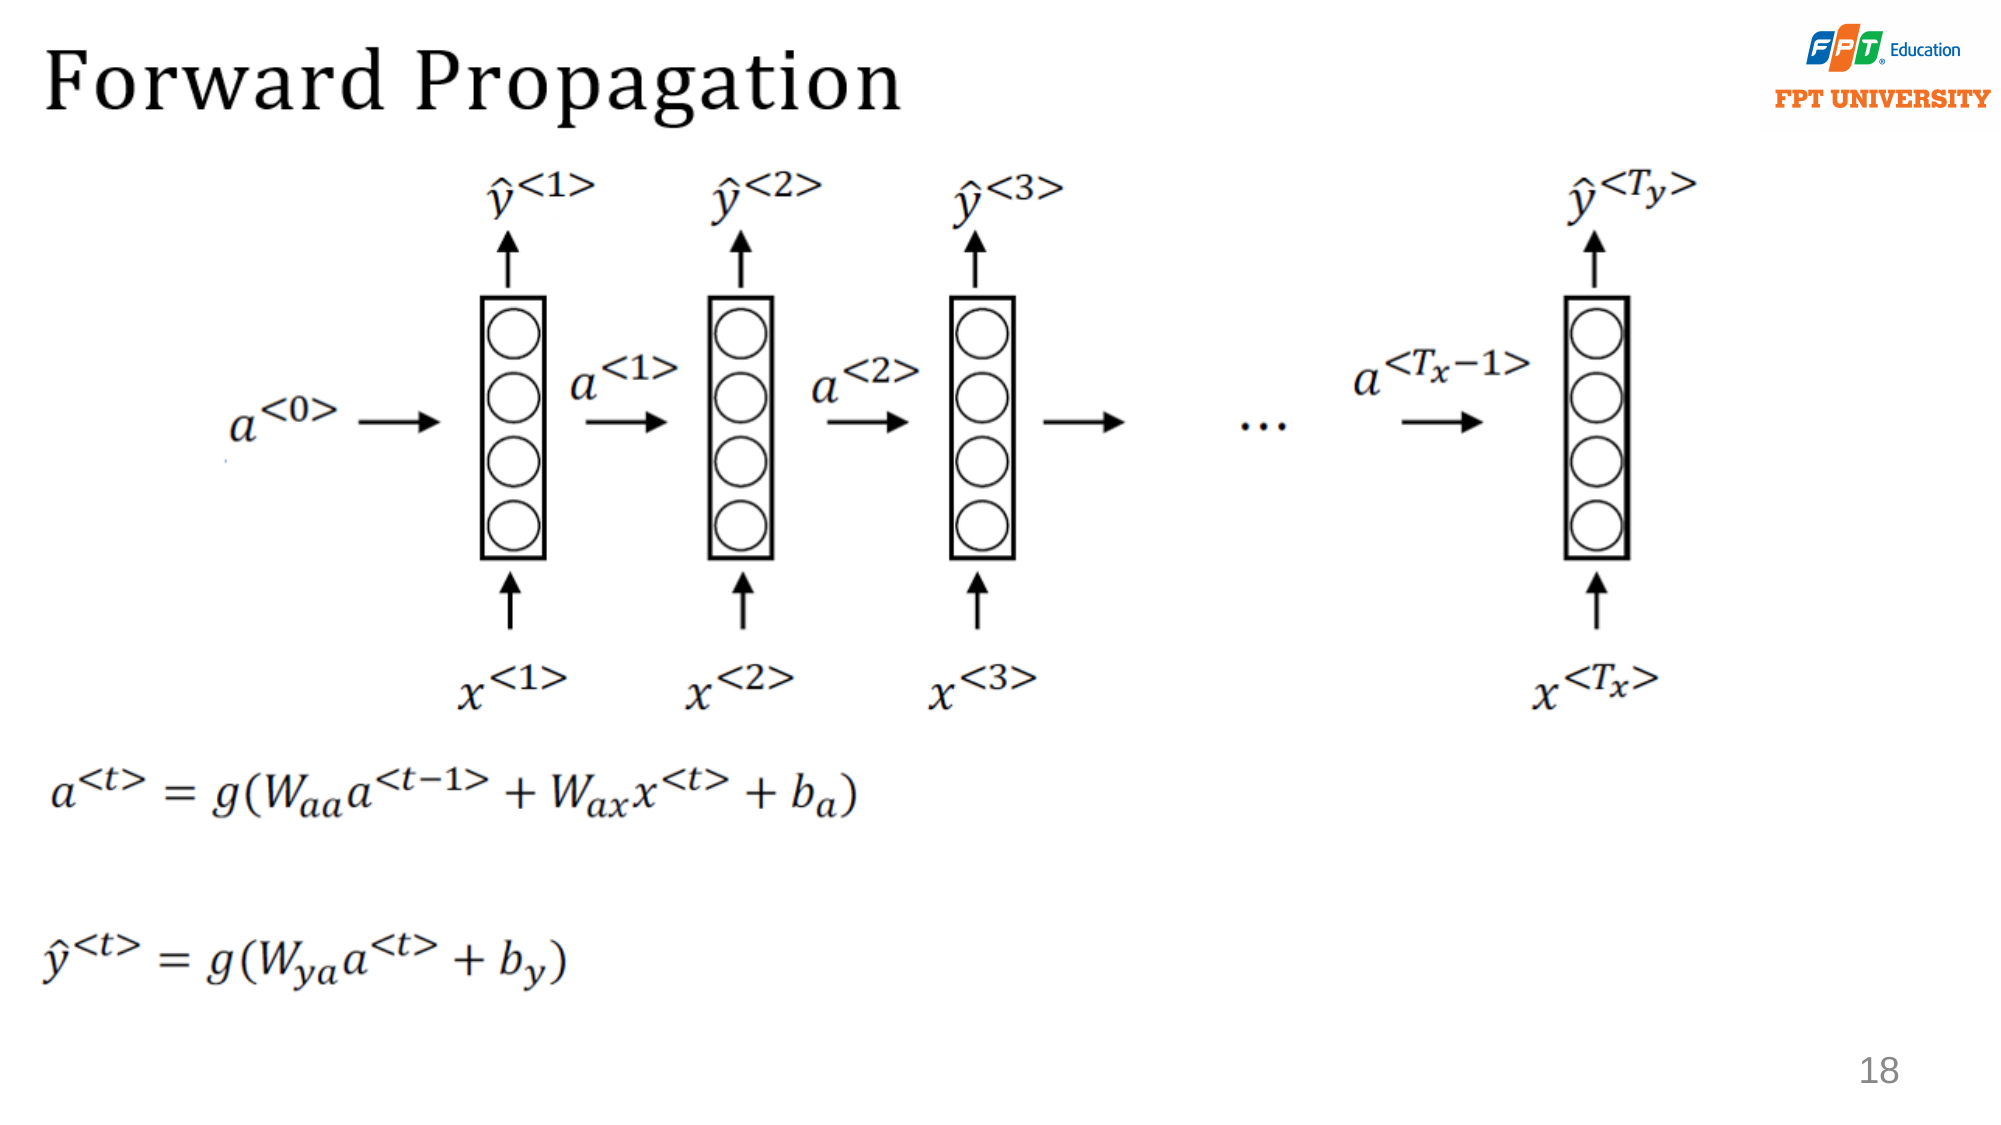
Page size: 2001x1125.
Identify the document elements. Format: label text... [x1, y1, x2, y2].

picture [0, 0, 1999, 1053]
slide_number 18 [1440, 1046, 1900, 1103]
